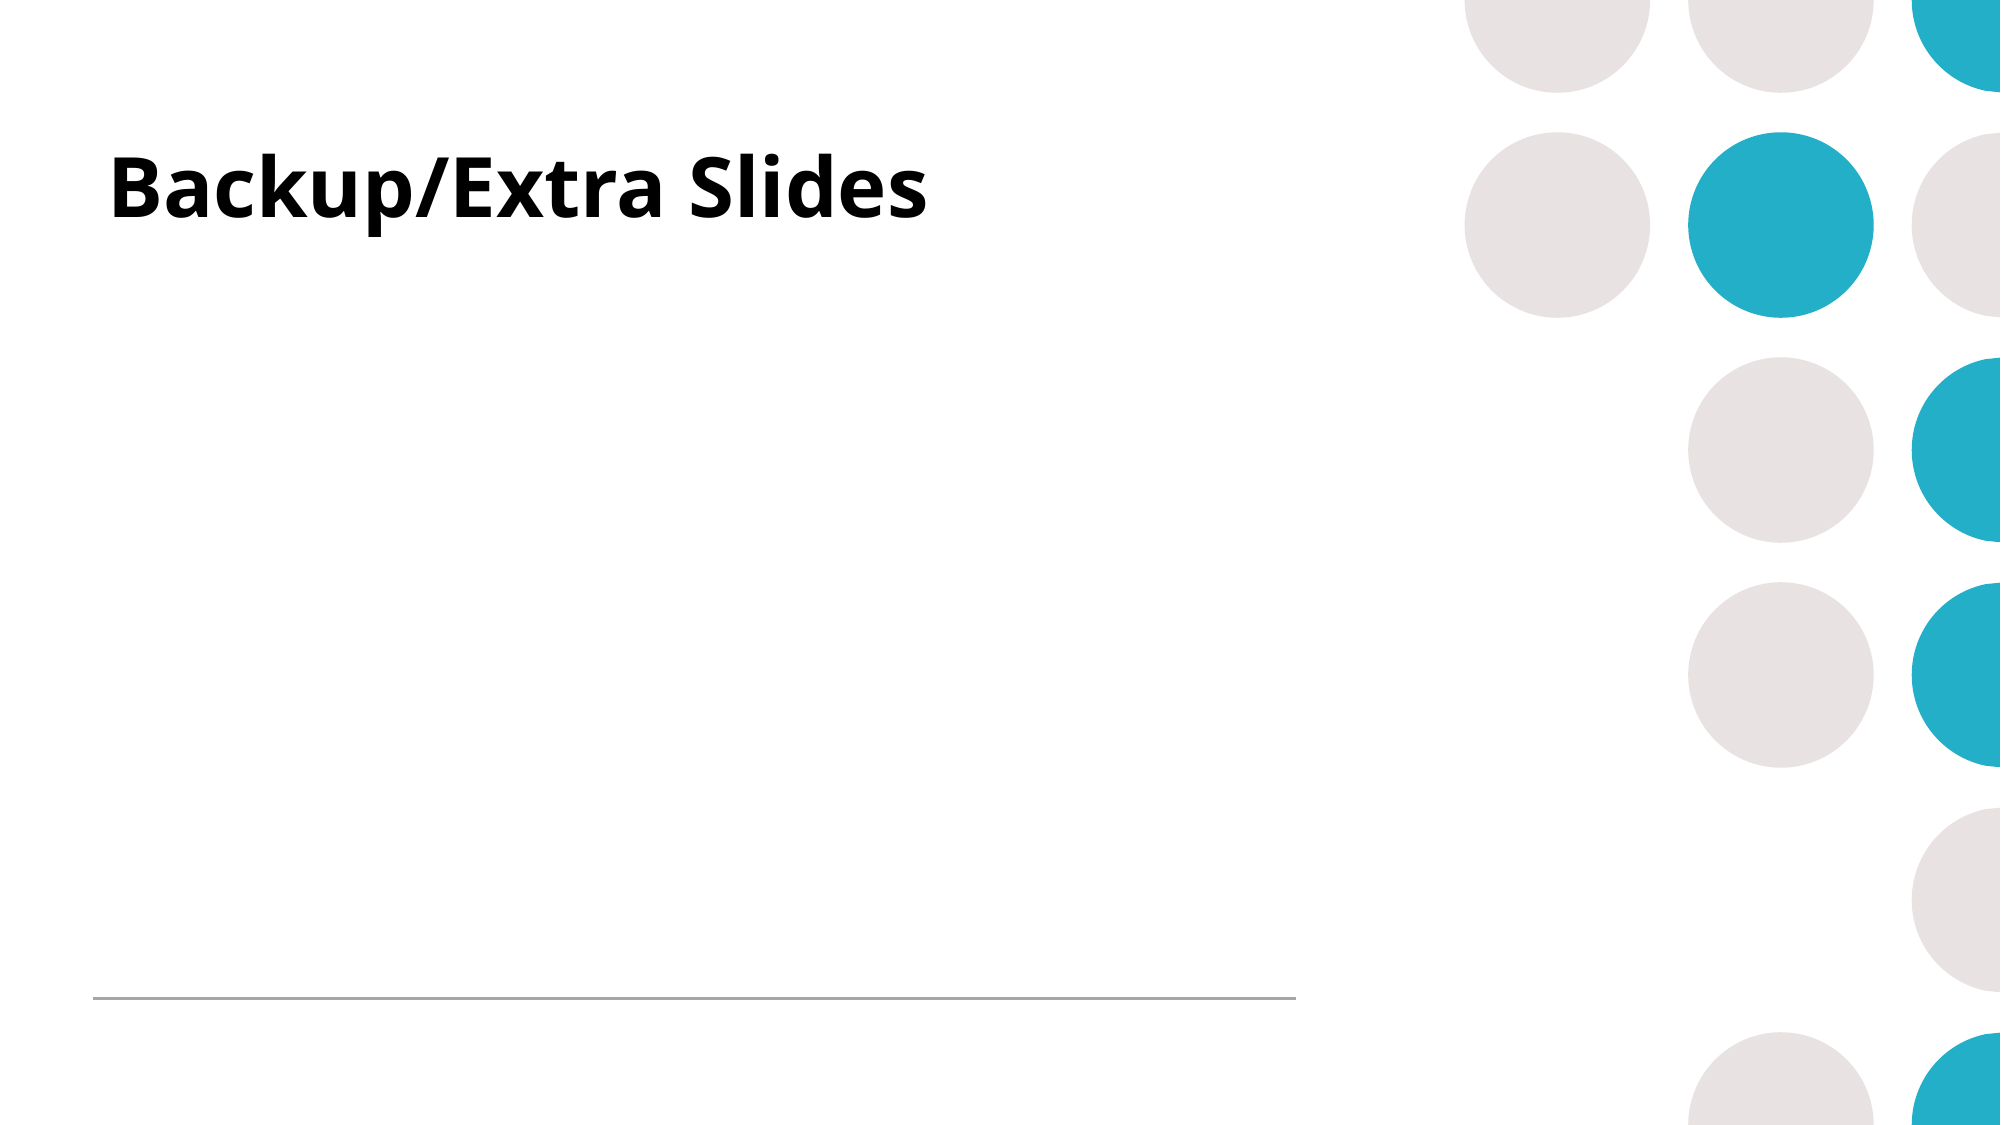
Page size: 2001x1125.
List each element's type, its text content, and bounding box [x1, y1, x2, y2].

title Backup/Extra Slides [92, 126, 1297, 335]
